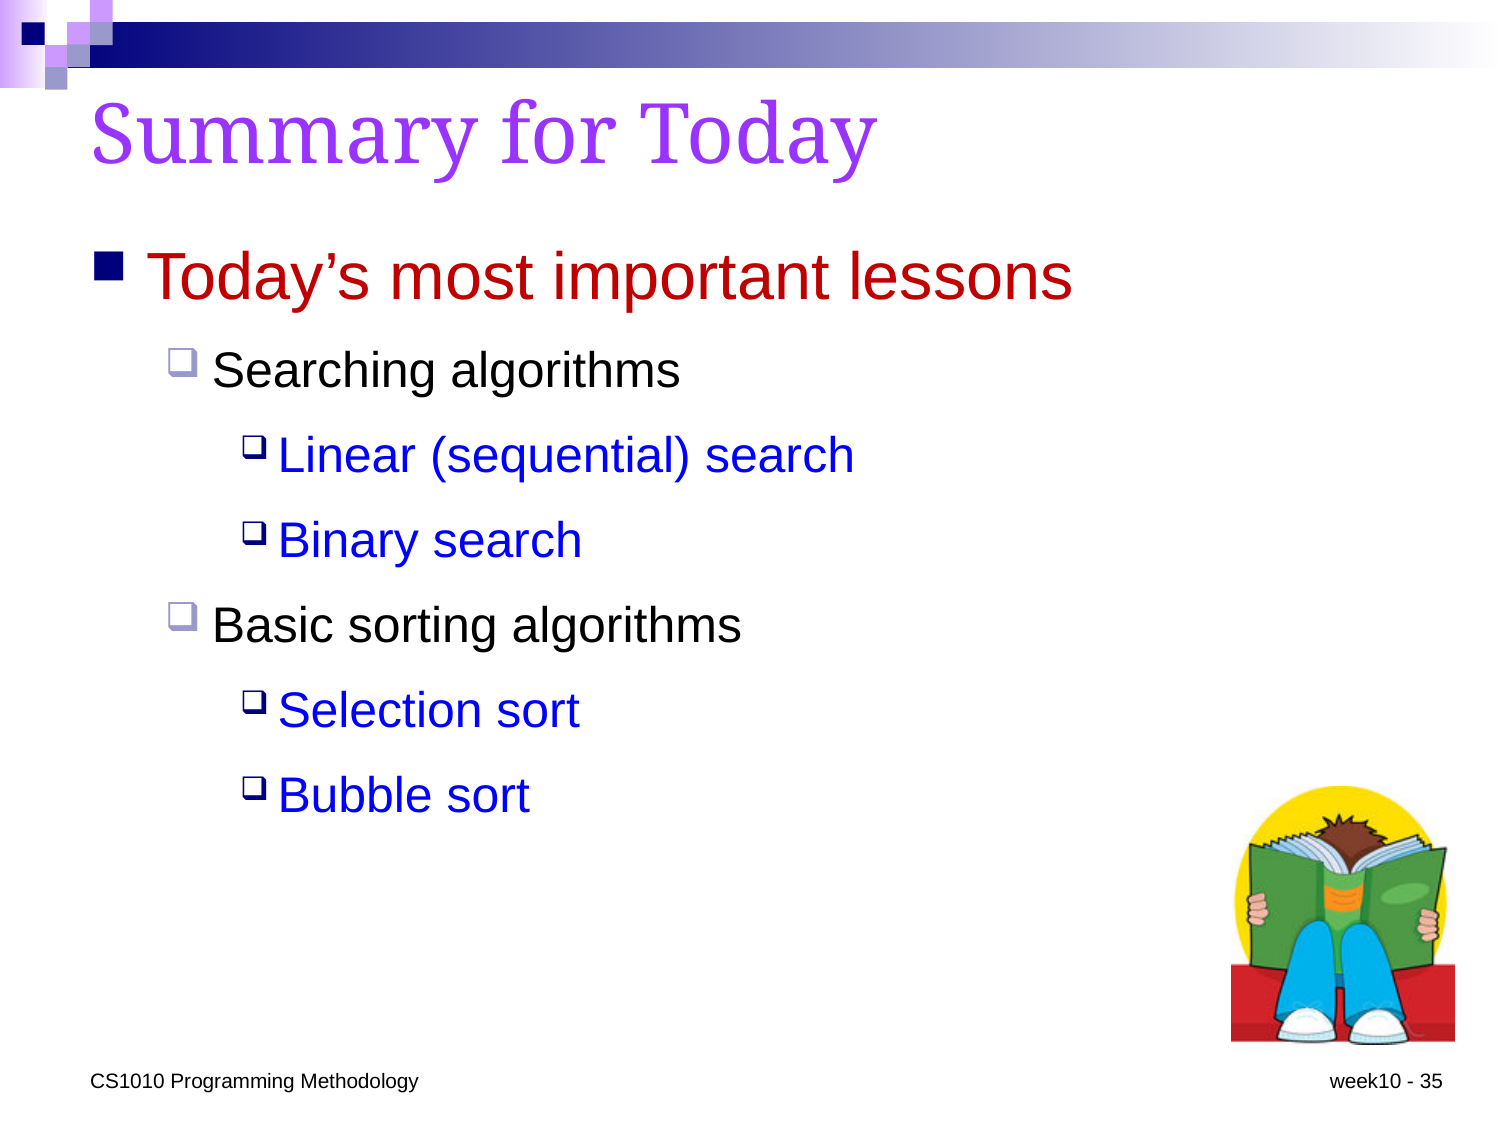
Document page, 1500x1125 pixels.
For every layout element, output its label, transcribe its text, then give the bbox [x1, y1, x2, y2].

footer CS1010 Programming Methodology [74, 878, 439, 1101]
title Summary for Today [74, 63, 1426, 197]
list Today’s most important lessons Searching algorithms Linear (sequential) search Binary search Basic sorting algorithms Selection sort Bubble sort [74, 224, 1426, 878]
picture [1231, 785, 1456, 1046]
text_box week10 - 35 [1243, 1060, 1458, 1100]
